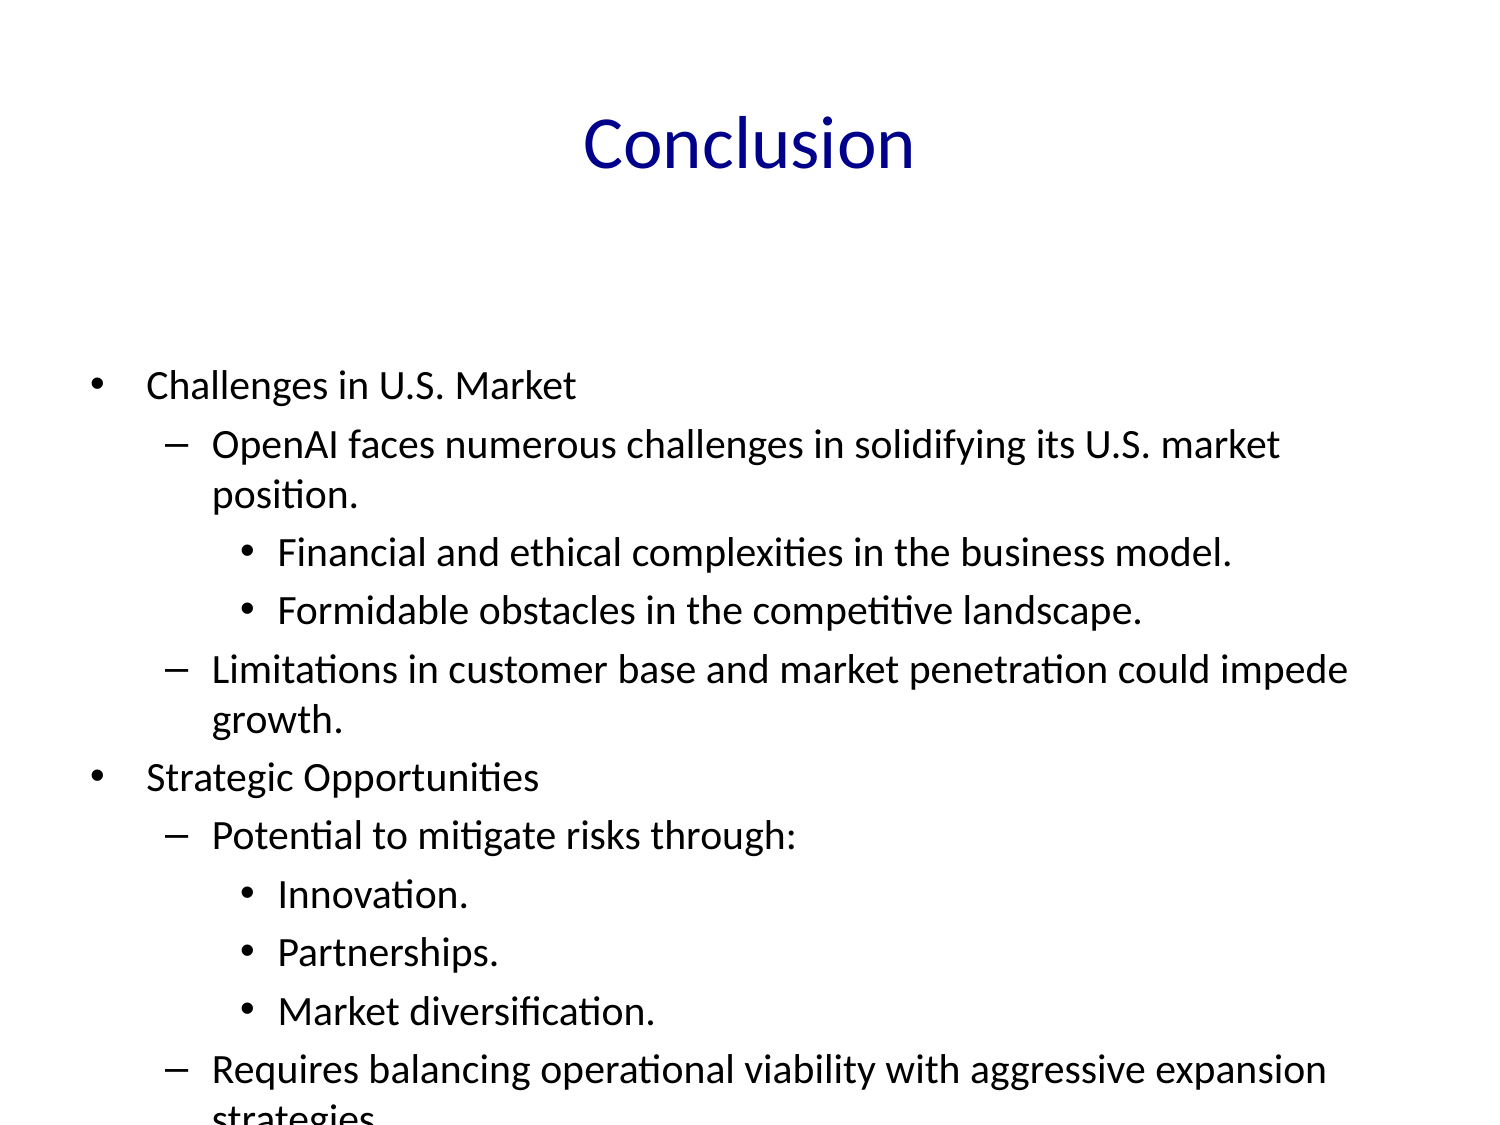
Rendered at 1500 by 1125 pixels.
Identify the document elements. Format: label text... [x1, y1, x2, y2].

title Conclusion [75, 45, 1425, 233]
list Challenges in U.S. Market OpenAI faces numerous challenges in solidifying its U.S. market position. Financial and ethical complexities in the business model. Formidable obstacles in the competitive landscape. Limitations in customer base and market penetration could impede growth. Strategic Opportunities Potential to mitigate risks through: Innovation. Partnerships. Market diversification. Requires balancing operational viability with aggressive expansion strategies. [75, 262, 1425, 1005]
